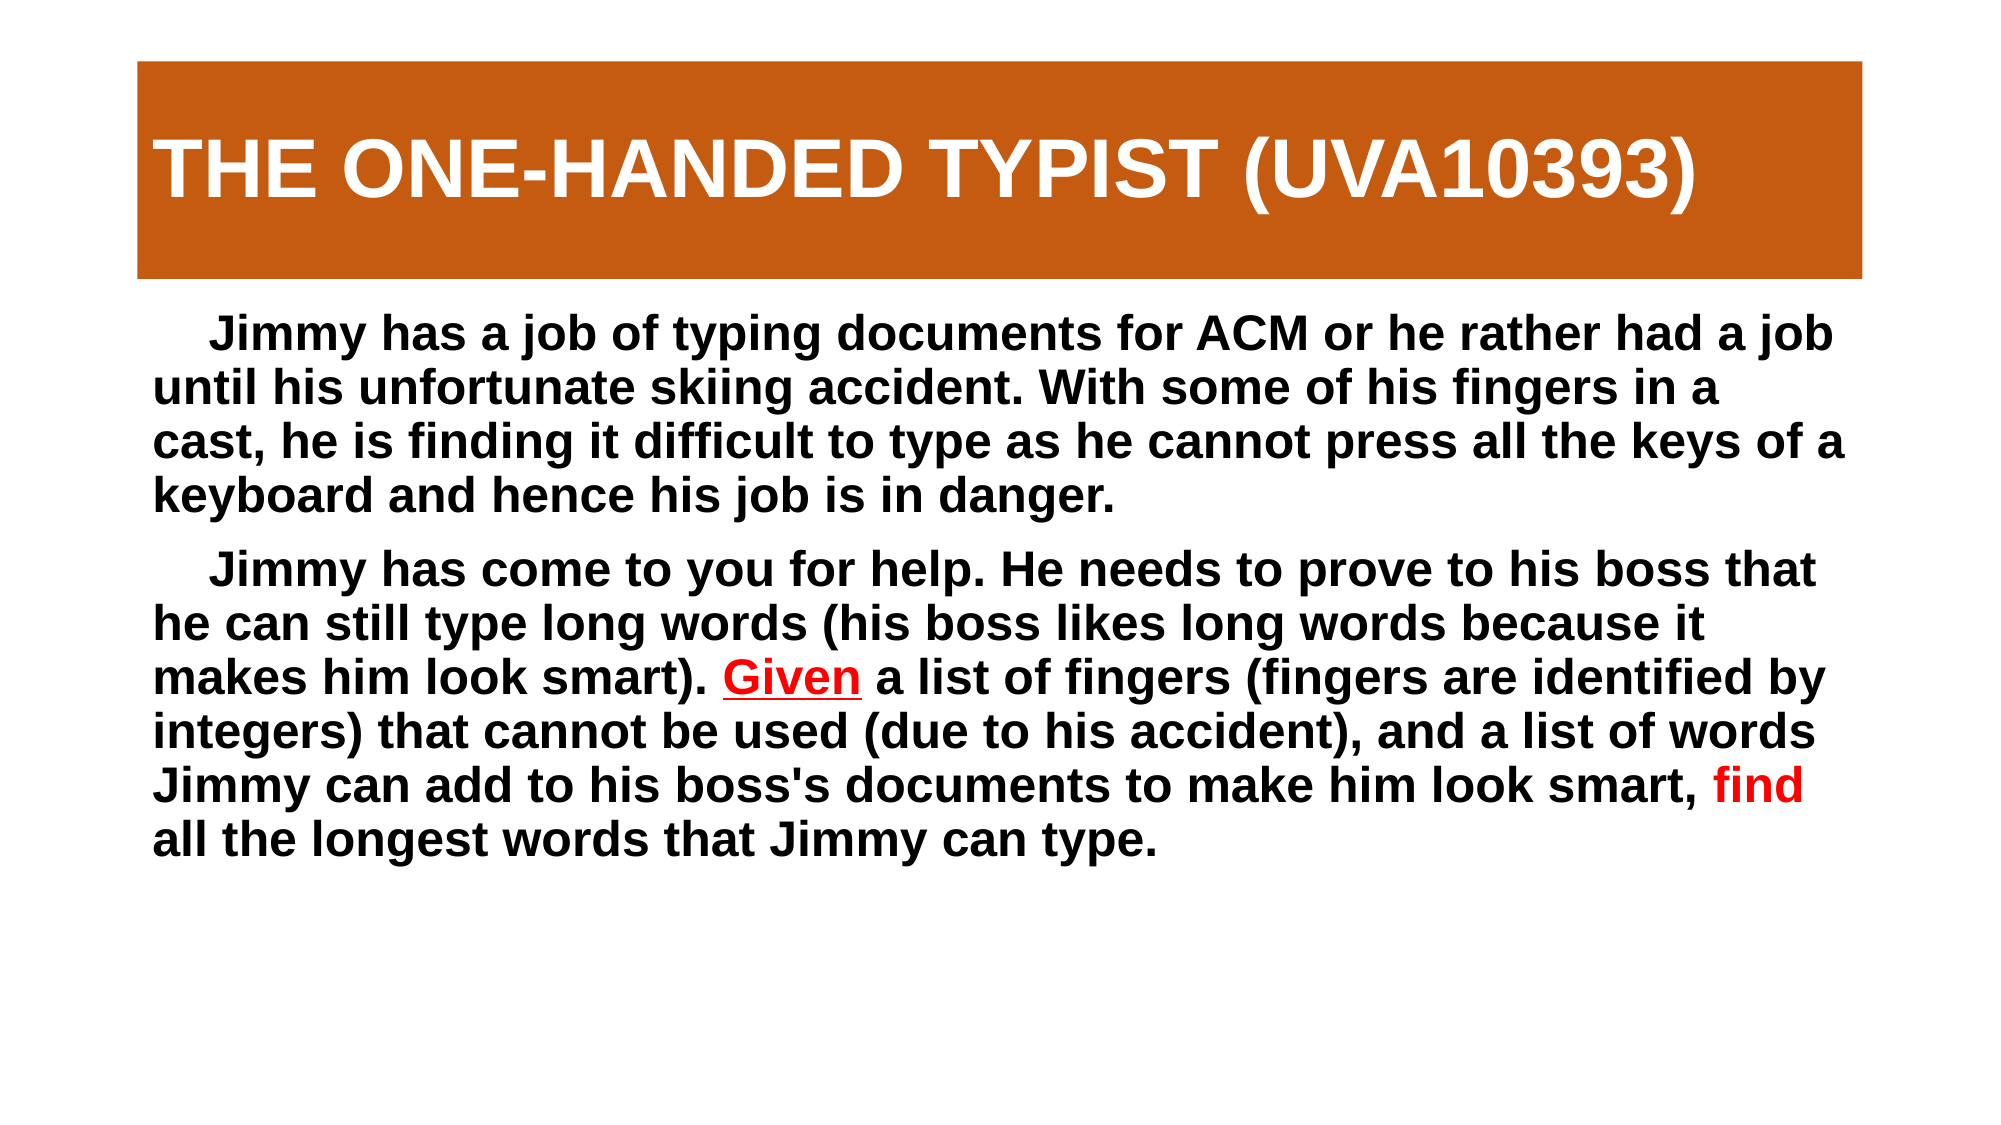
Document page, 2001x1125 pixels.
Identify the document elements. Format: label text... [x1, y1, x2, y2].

list Jimmy has a job of typing documents for ACM or he rather had a job until his unfortunate skiing accident. With some of his fingers in a cast, he is finding it difficult to type as he cannot press all the keys of a keyboard and hence his job is in danger. Jimmy has come to you for help. He needs to prove to his boss that he can still type long words (his boss likes long words because it makes him look smart). Given a list of fingers (fingers are identified by integers) that cannot be used (due to his accident), and a list of words Jimmy can add to his boss's documents to make him look smart, find all the longest words that Jimmy can type. [137, 299, 1863, 1014]
title THE ONE-HANDED TYPIST (UVA10393) [137, 61, 1863, 279]
